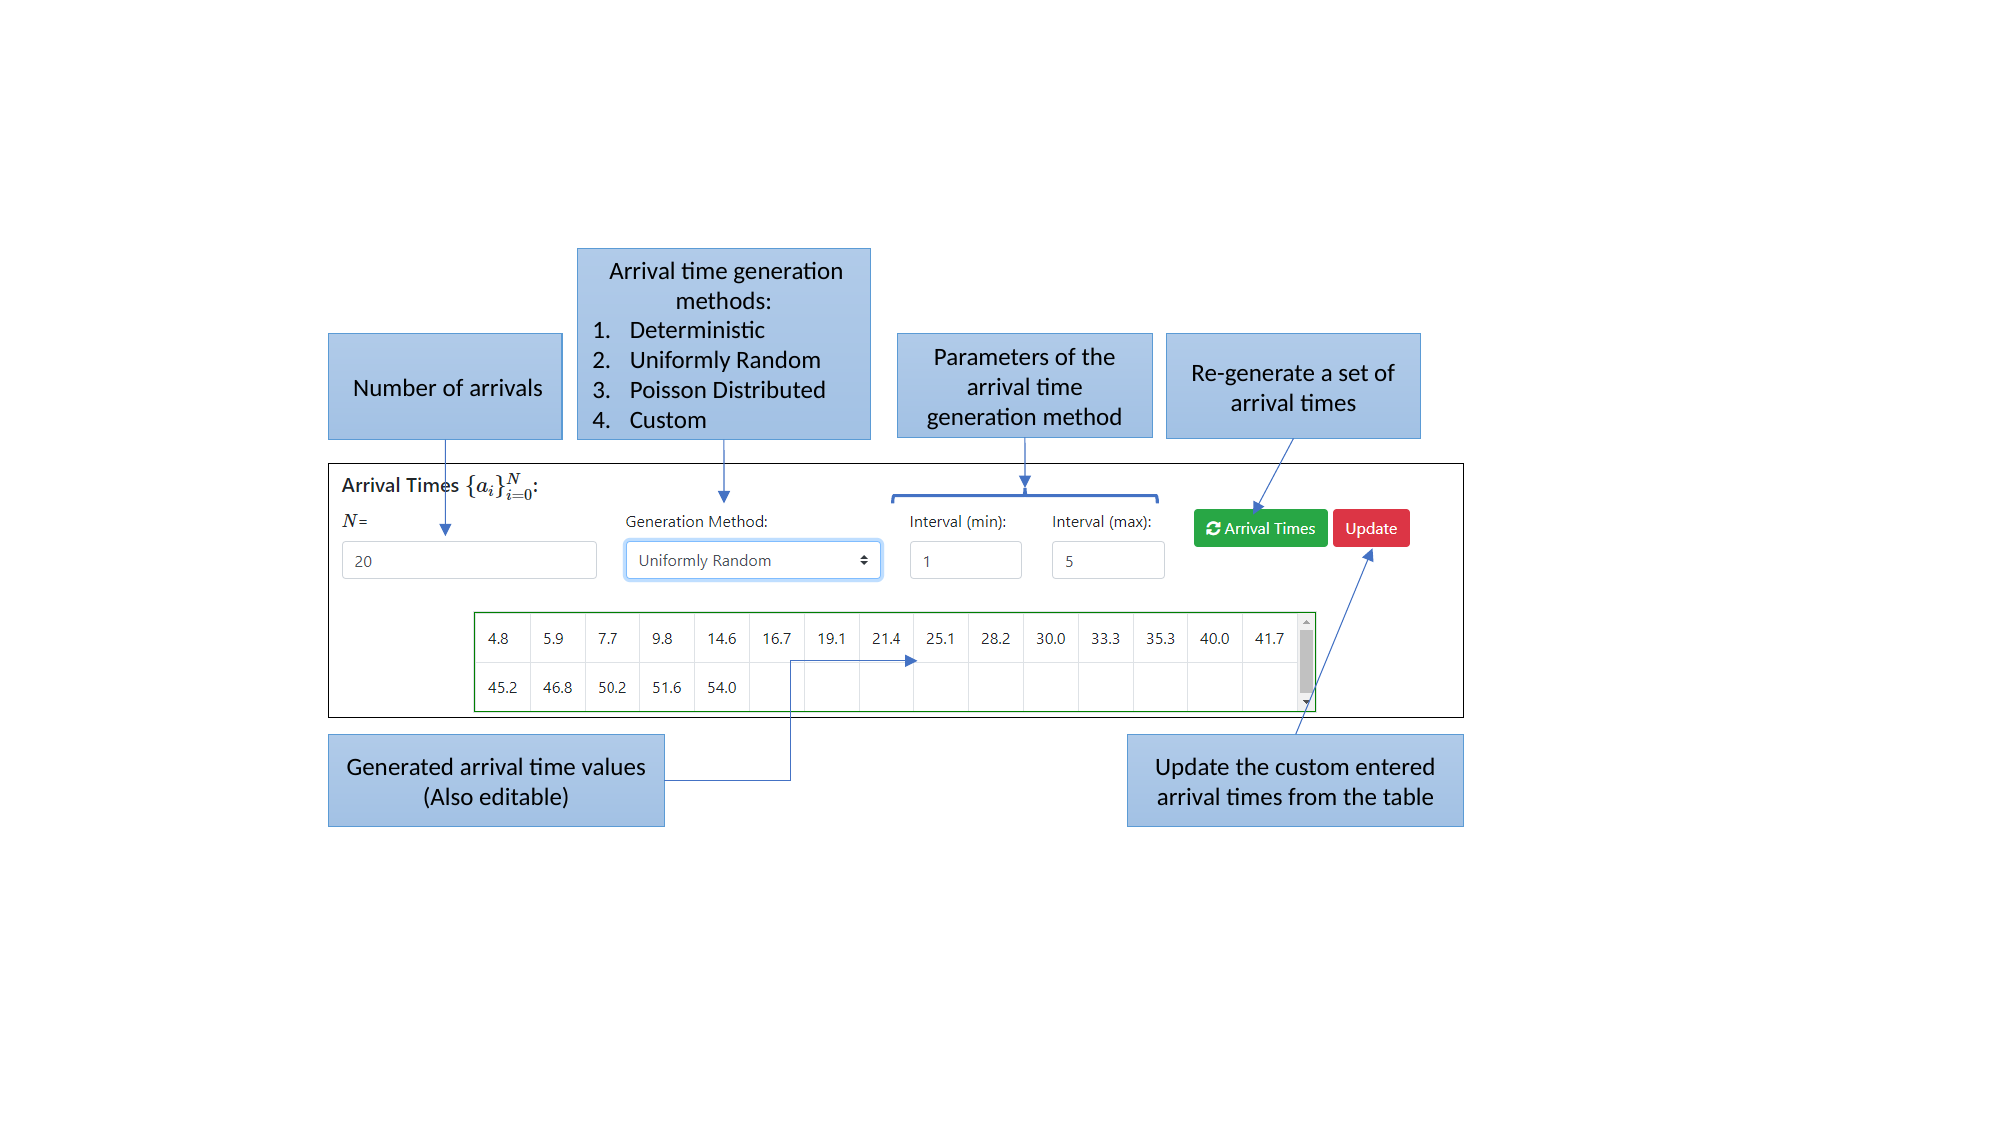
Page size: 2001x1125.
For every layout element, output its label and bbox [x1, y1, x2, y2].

text_box [328, 248, 1464, 827]
